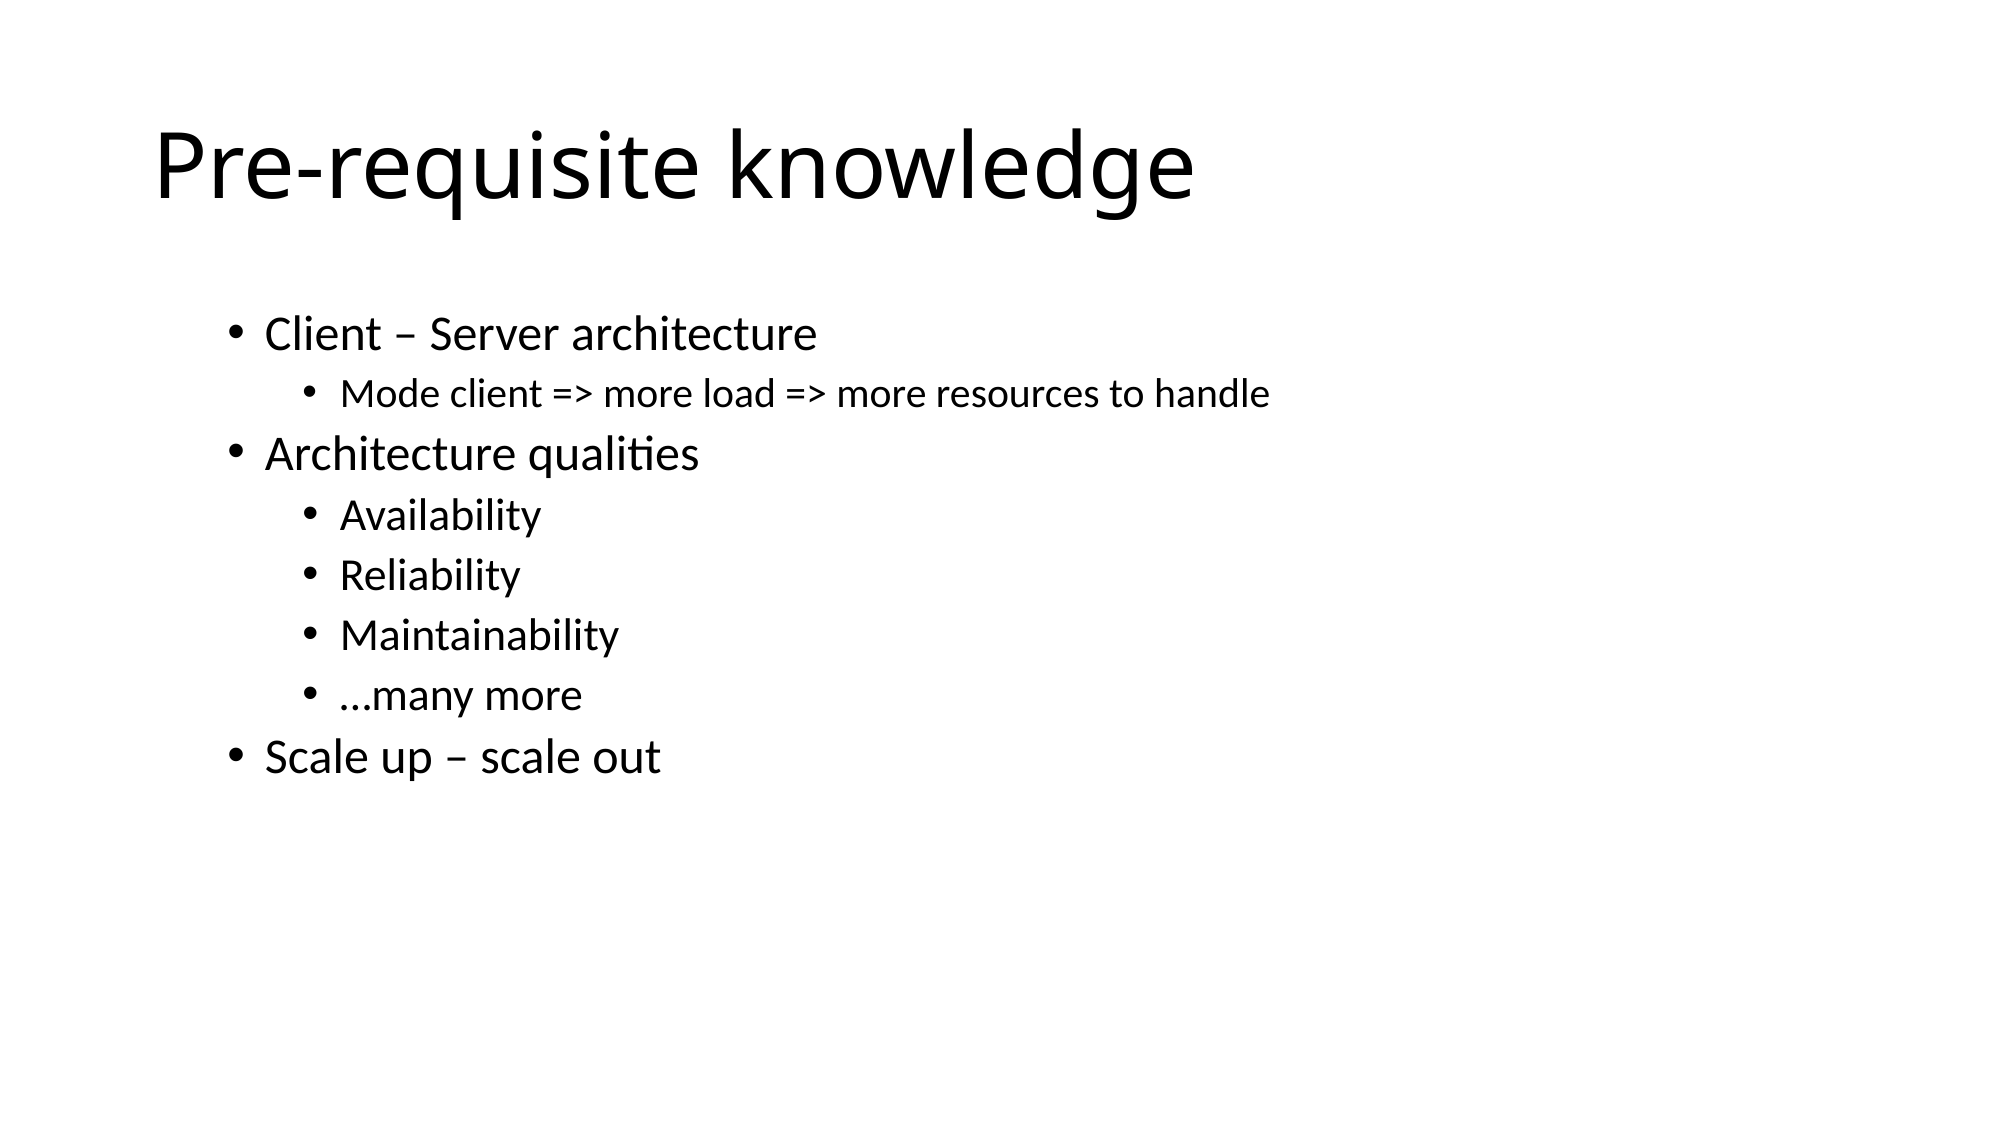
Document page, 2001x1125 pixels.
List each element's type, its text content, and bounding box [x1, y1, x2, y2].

title Pre-requisite knowledge [137, 59, 1863, 278]
list Client – Server architecture Mode client => more load => more resources to handle Architecture qualities Availability Reliability Maintainability …many more Scale up – scale out [137, 299, 1863, 1014]
